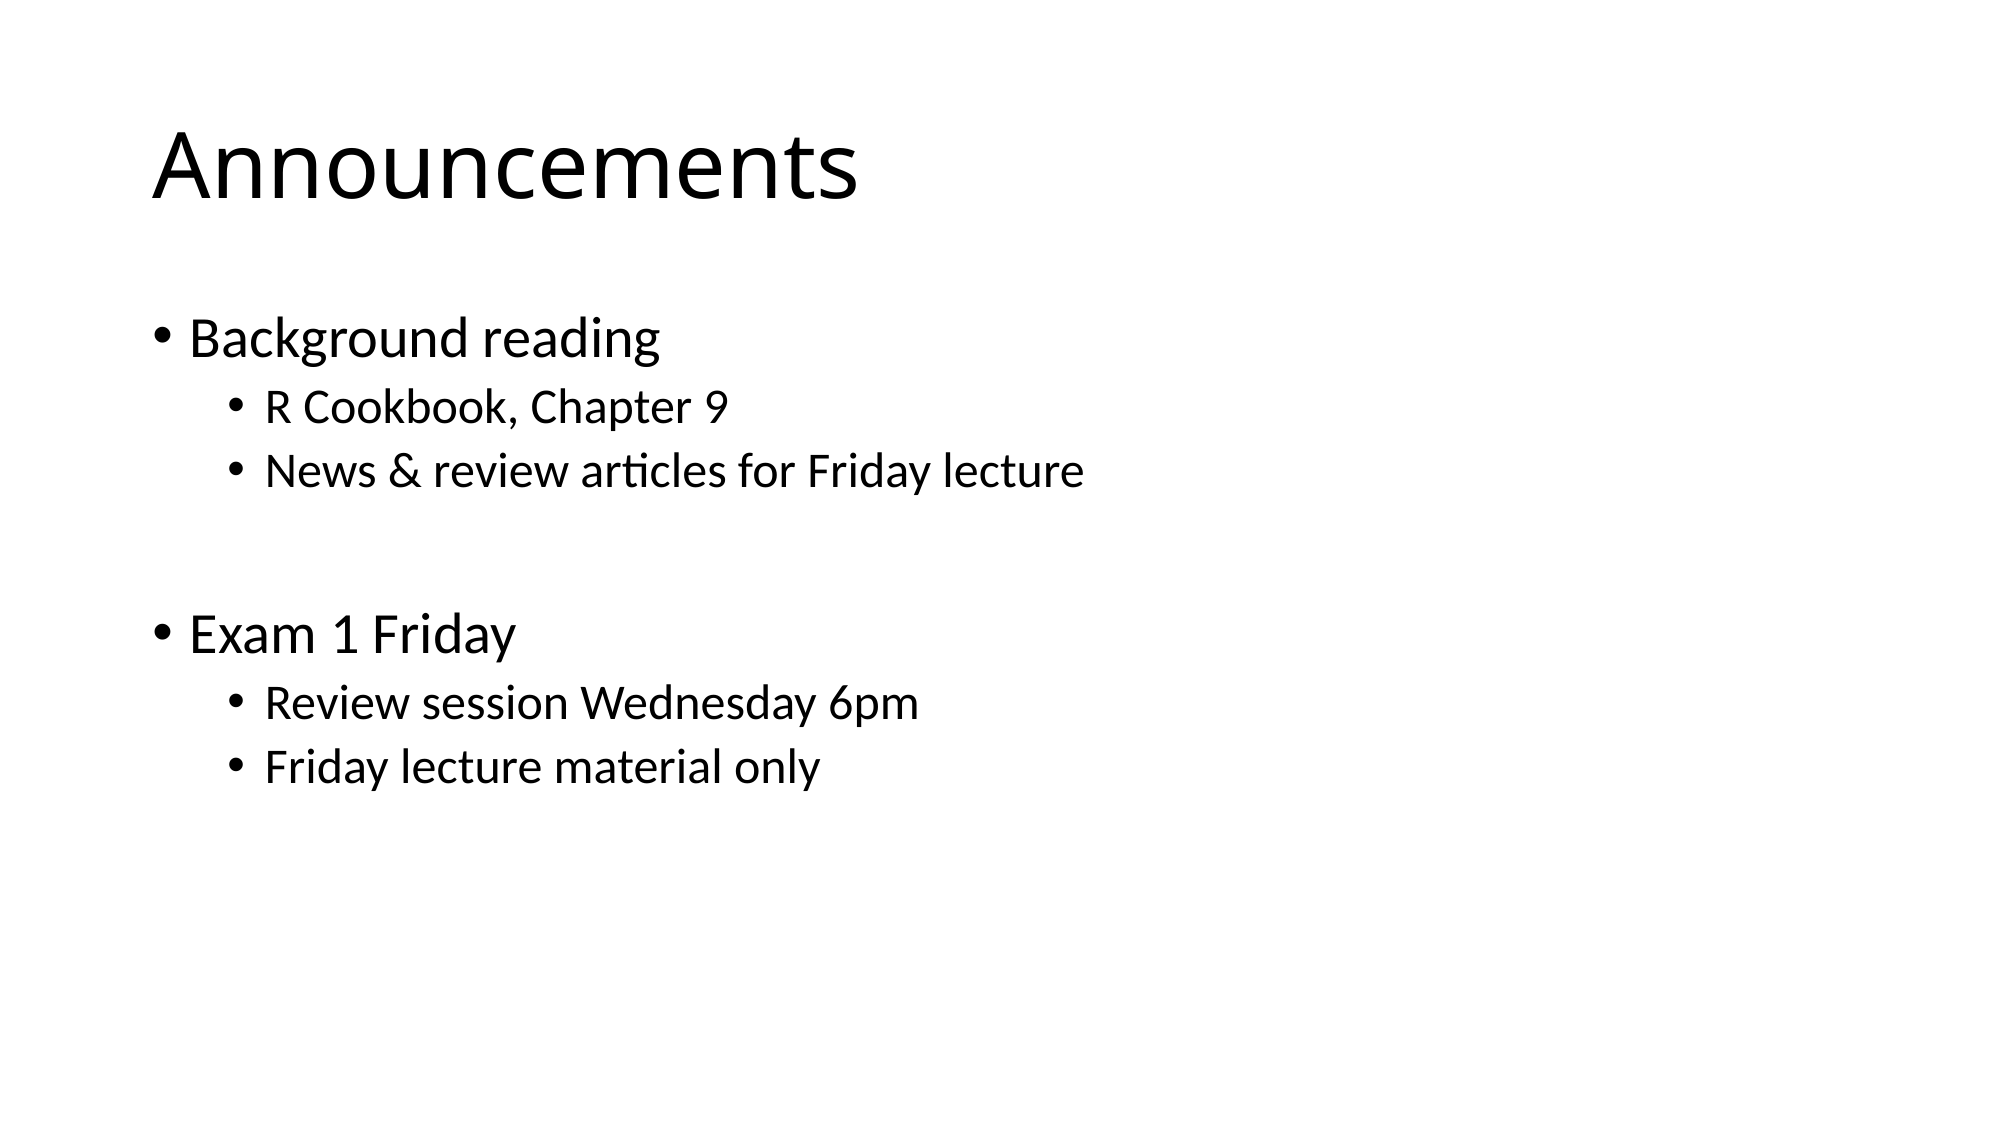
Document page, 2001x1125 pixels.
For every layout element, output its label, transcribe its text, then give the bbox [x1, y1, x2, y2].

list Background reading R Cookbook, Chapter 9 News & review articles for Friday lecture Exam 1 Friday Review session Wednesday 6pm Friday lecture material only [137, 299, 1863, 1014]
title Announcements [137, 59, 1863, 278]
